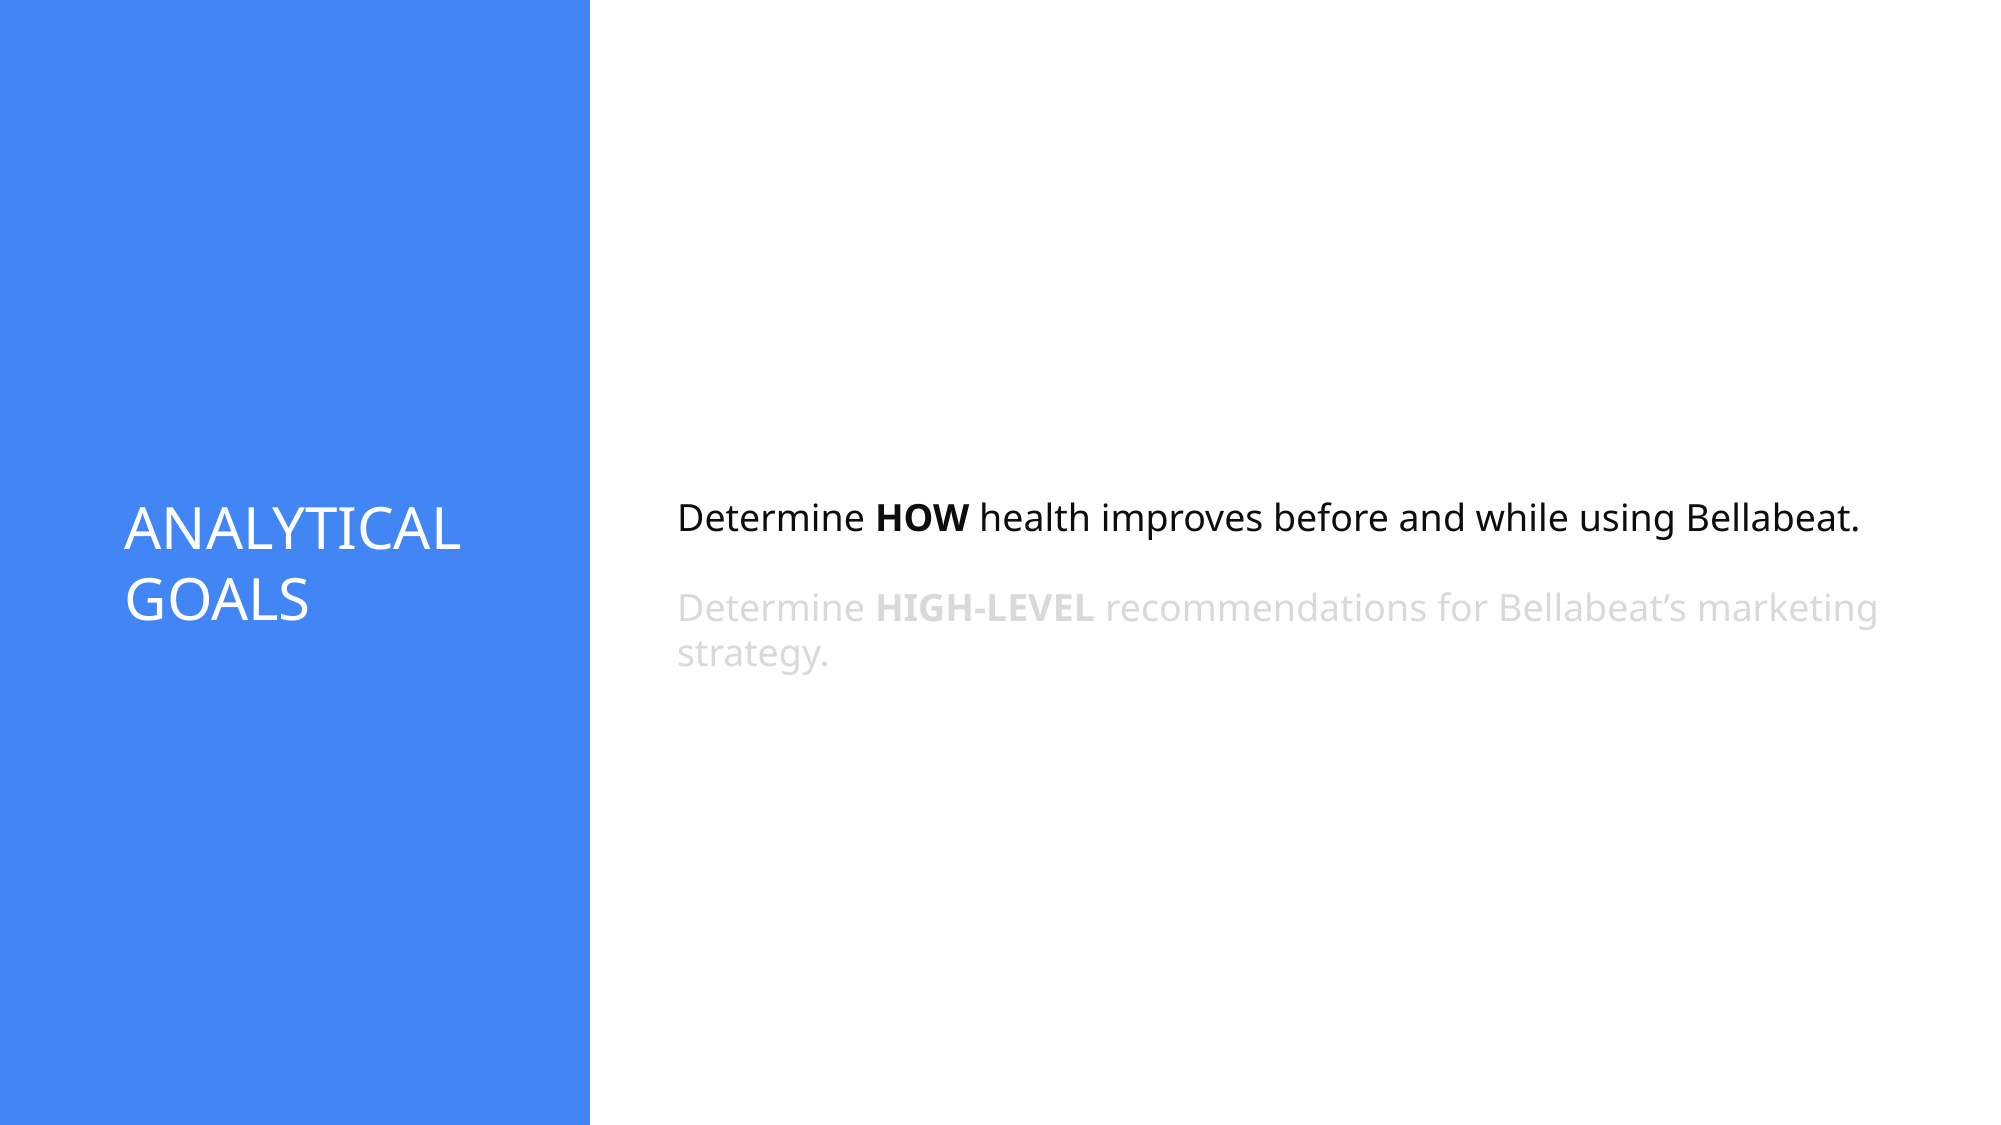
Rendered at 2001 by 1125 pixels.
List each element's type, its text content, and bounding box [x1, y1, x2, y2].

text_box ANALYTICAL GOALS [109, 484, 480, 639]
text_box [0, 0, 591, 1125]
text_box Determine HOW health improves before and while using Bellabeat. Determine HIGH-LEVEL recommendations for Bellabeat’s marketing strategy. [662, 486, 1957, 682]
